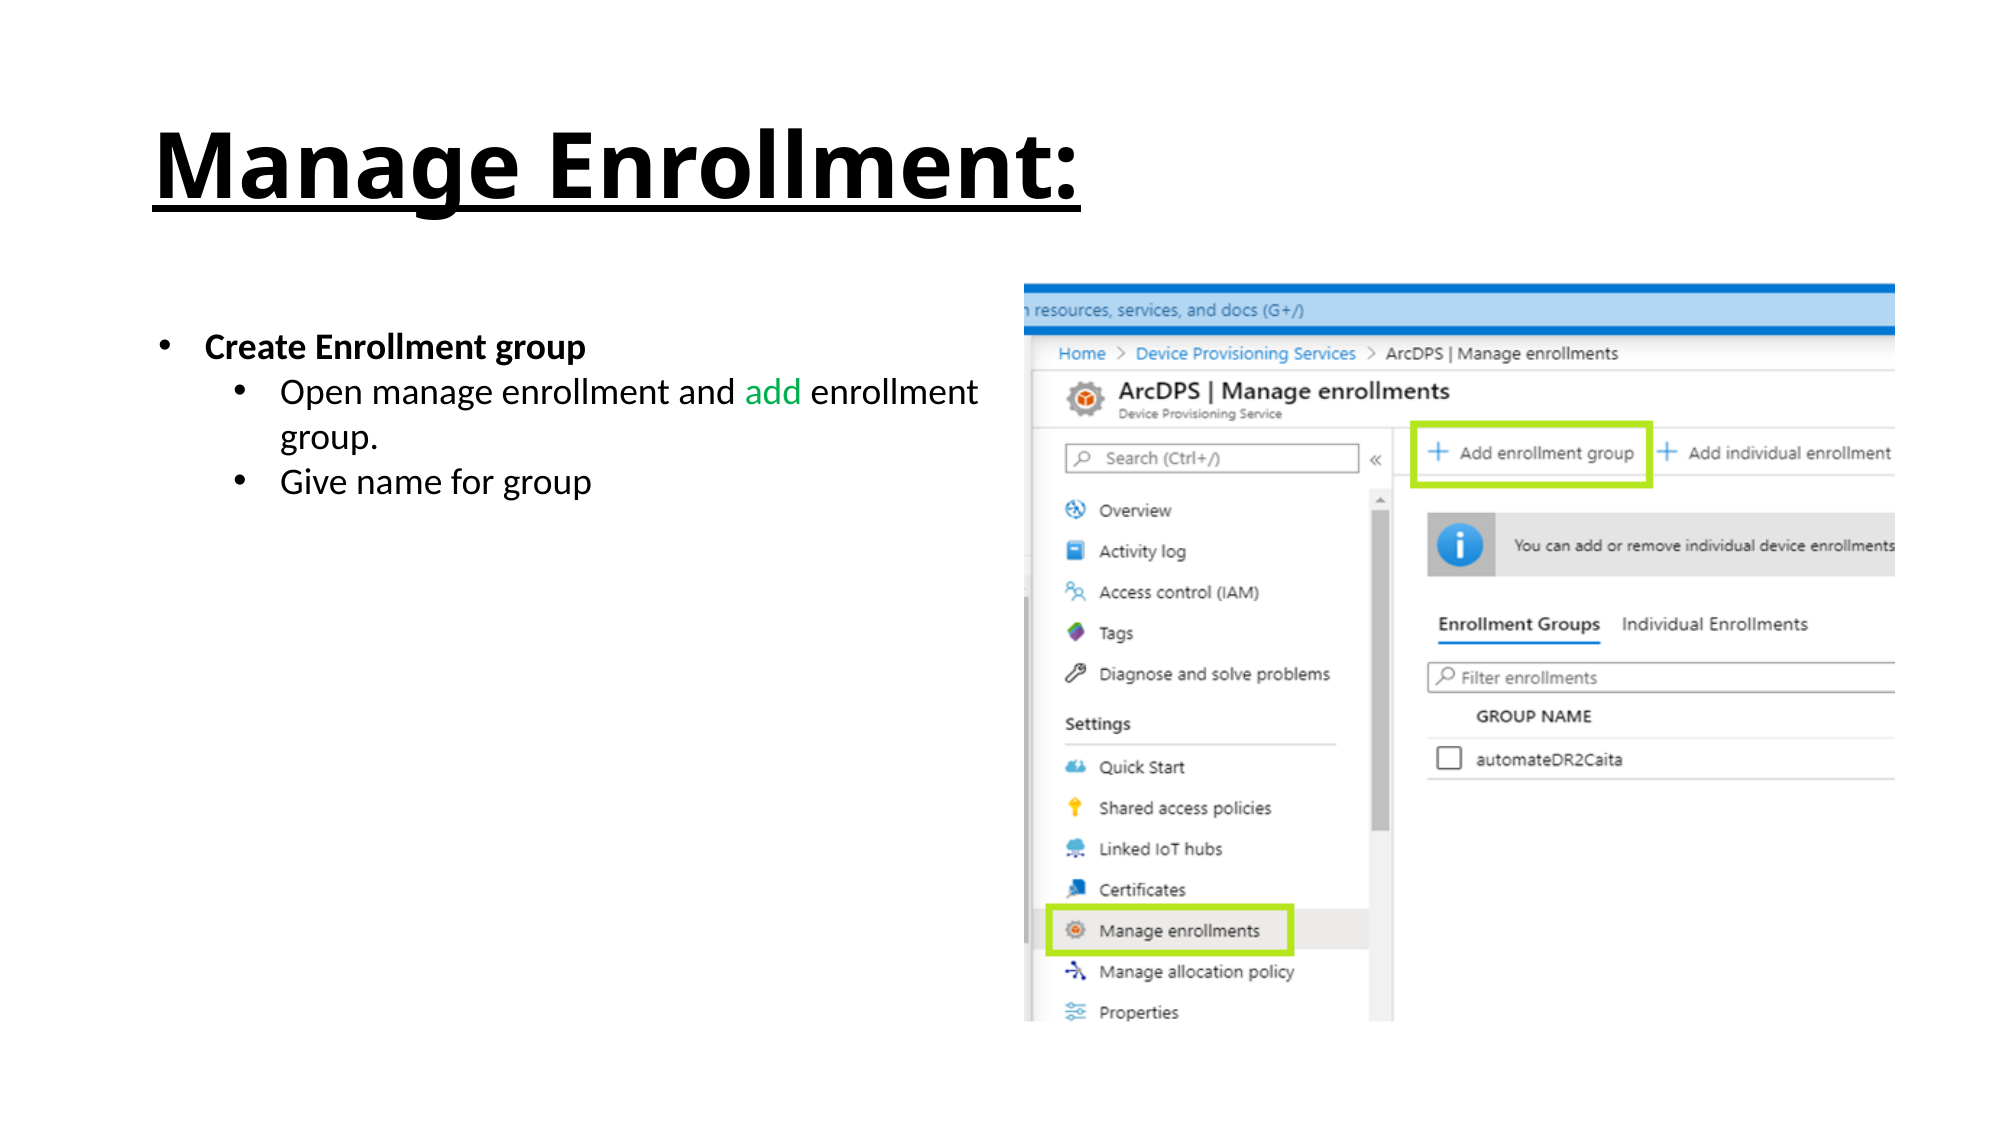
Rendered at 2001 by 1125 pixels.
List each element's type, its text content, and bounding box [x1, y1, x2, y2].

text_box Create Enrollment group Open manage enrollment and add enrollment group. Give name for group [68, 314, 995, 555]
title Manage Enrollment: [137, 59, 1863, 278]
picture [1024, 277, 1895, 1061]
